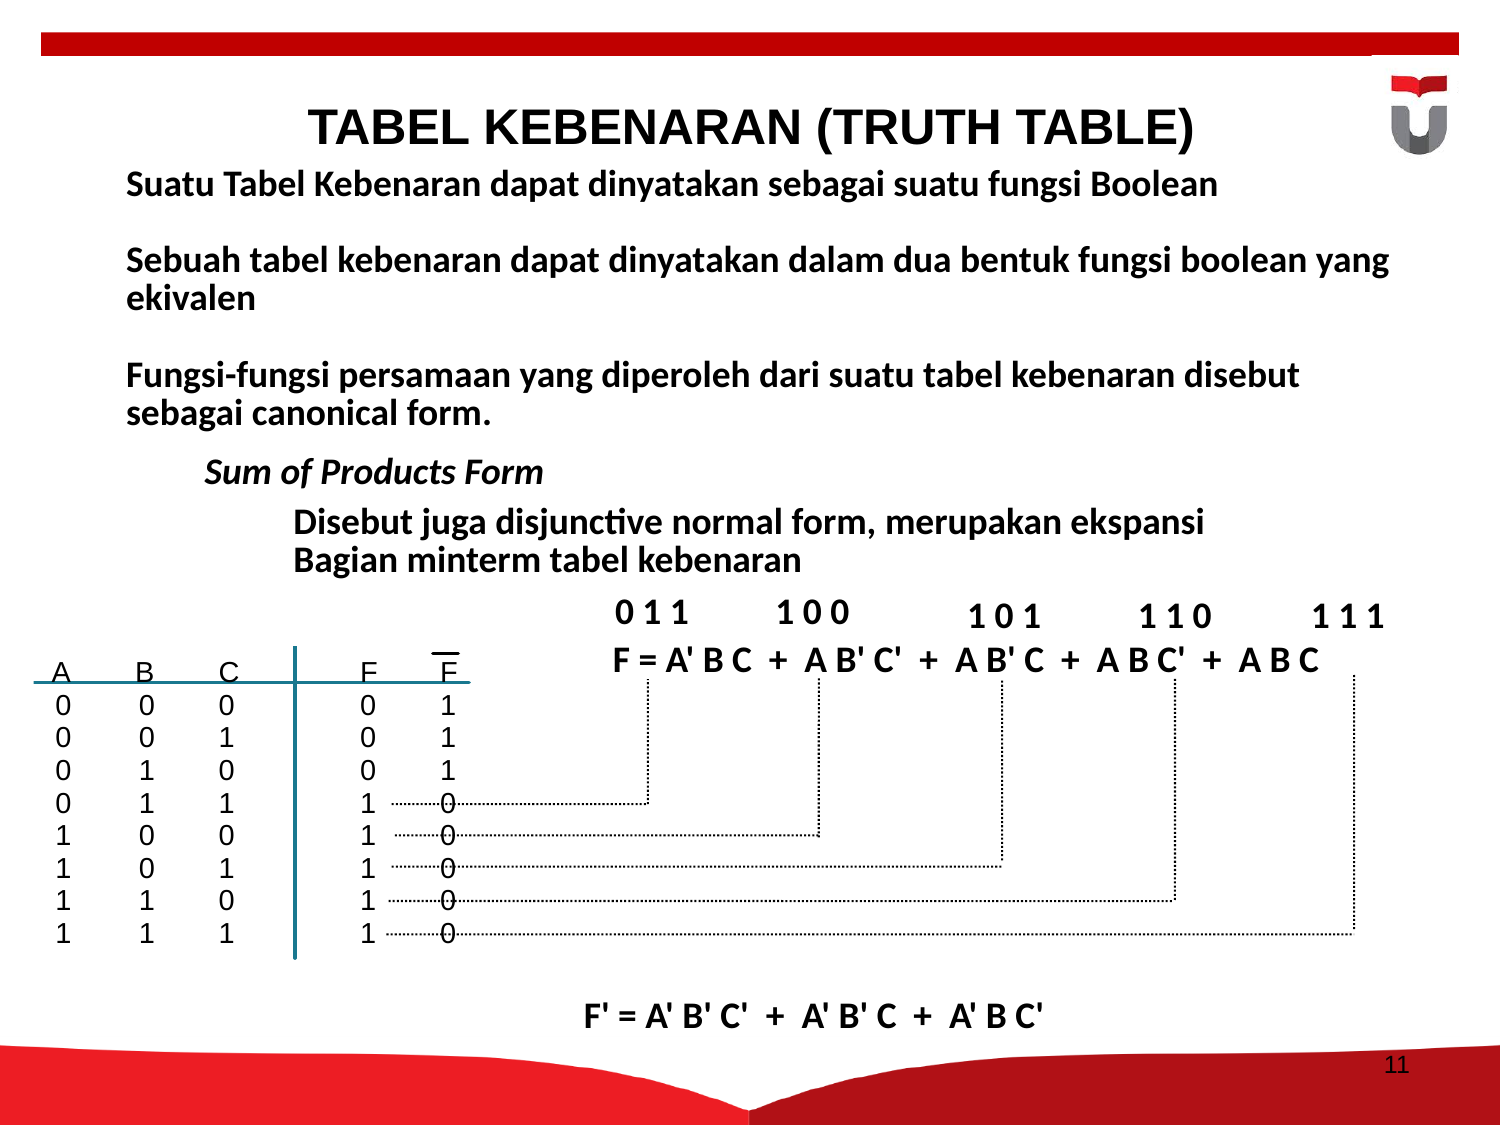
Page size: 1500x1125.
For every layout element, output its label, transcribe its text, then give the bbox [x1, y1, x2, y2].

text_box 1 1 0 [1127, 593, 1223, 641]
text_box 0 1 1 [604, 589, 700, 637]
text_box TABEL KEBENARAN (TRUTH TABLE) [292, 87, 1210, 163]
text_box 1 0 1 [956, 593, 1052, 641]
slide_number 11 [1074, 1024, 1425, 1103]
picture [0, 1036, 1500, 1125]
picture [33, 646, 473, 988]
text_box Disebut juga disjunctive normal form, merupakan ekspansi Bagian minterm tabel kebenaran [282, 499, 1226, 585]
text_box Suatu Tabel Kebenaran dapat dinyatakan sebagai suatu fungsi Boolean Sebuah tabel kebenaran dapat dinyatakan dalam dua bentuk fungsi boolean yang ekivalen Fungsi-fungsi persamaan yang diperoleh dari suatu tabel kebenaran disebut sebagai canonical form. [115, 161, 1421, 438]
picture [1371, 55, 1459, 174]
text_box Sum of Products Form [194, 450, 556, 497]
text_box F = A' B C + A B' C' + A B' C + A B C' + A B C [602, 637, 1331, 685]
text_box F' = A' B' C' + A' B' C + A' B C' [573, 993, 1056, 1041]
text_box 1 0 0 [764, 589, 860, 637]
text_box 1 1 1 [1300, 593, 1396, 641]
